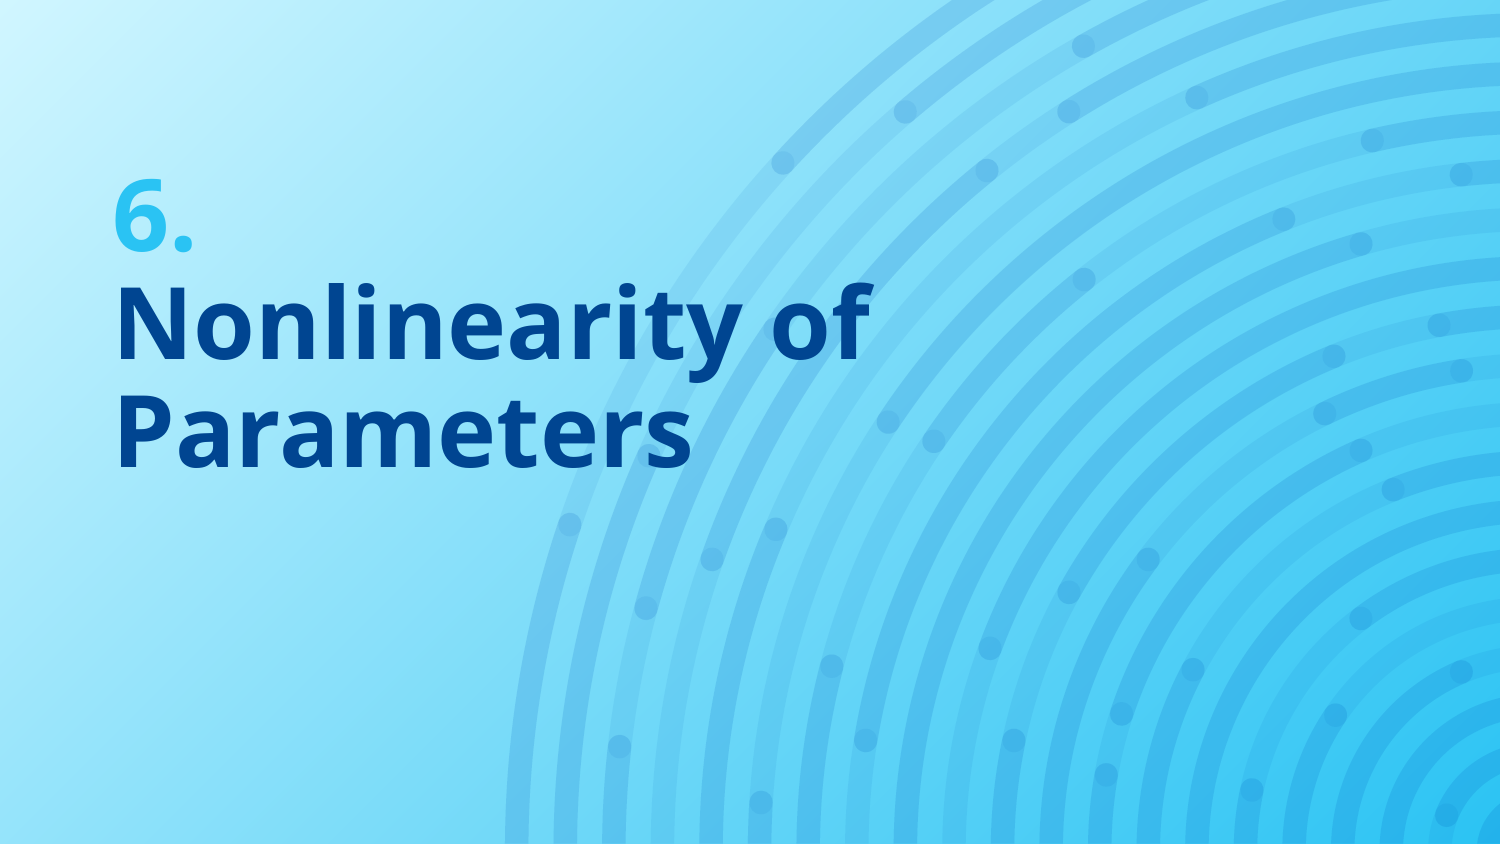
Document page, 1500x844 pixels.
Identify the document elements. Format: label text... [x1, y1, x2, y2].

title 6. Nonlinearity of Parameters [112, 273, 1388, 489]
